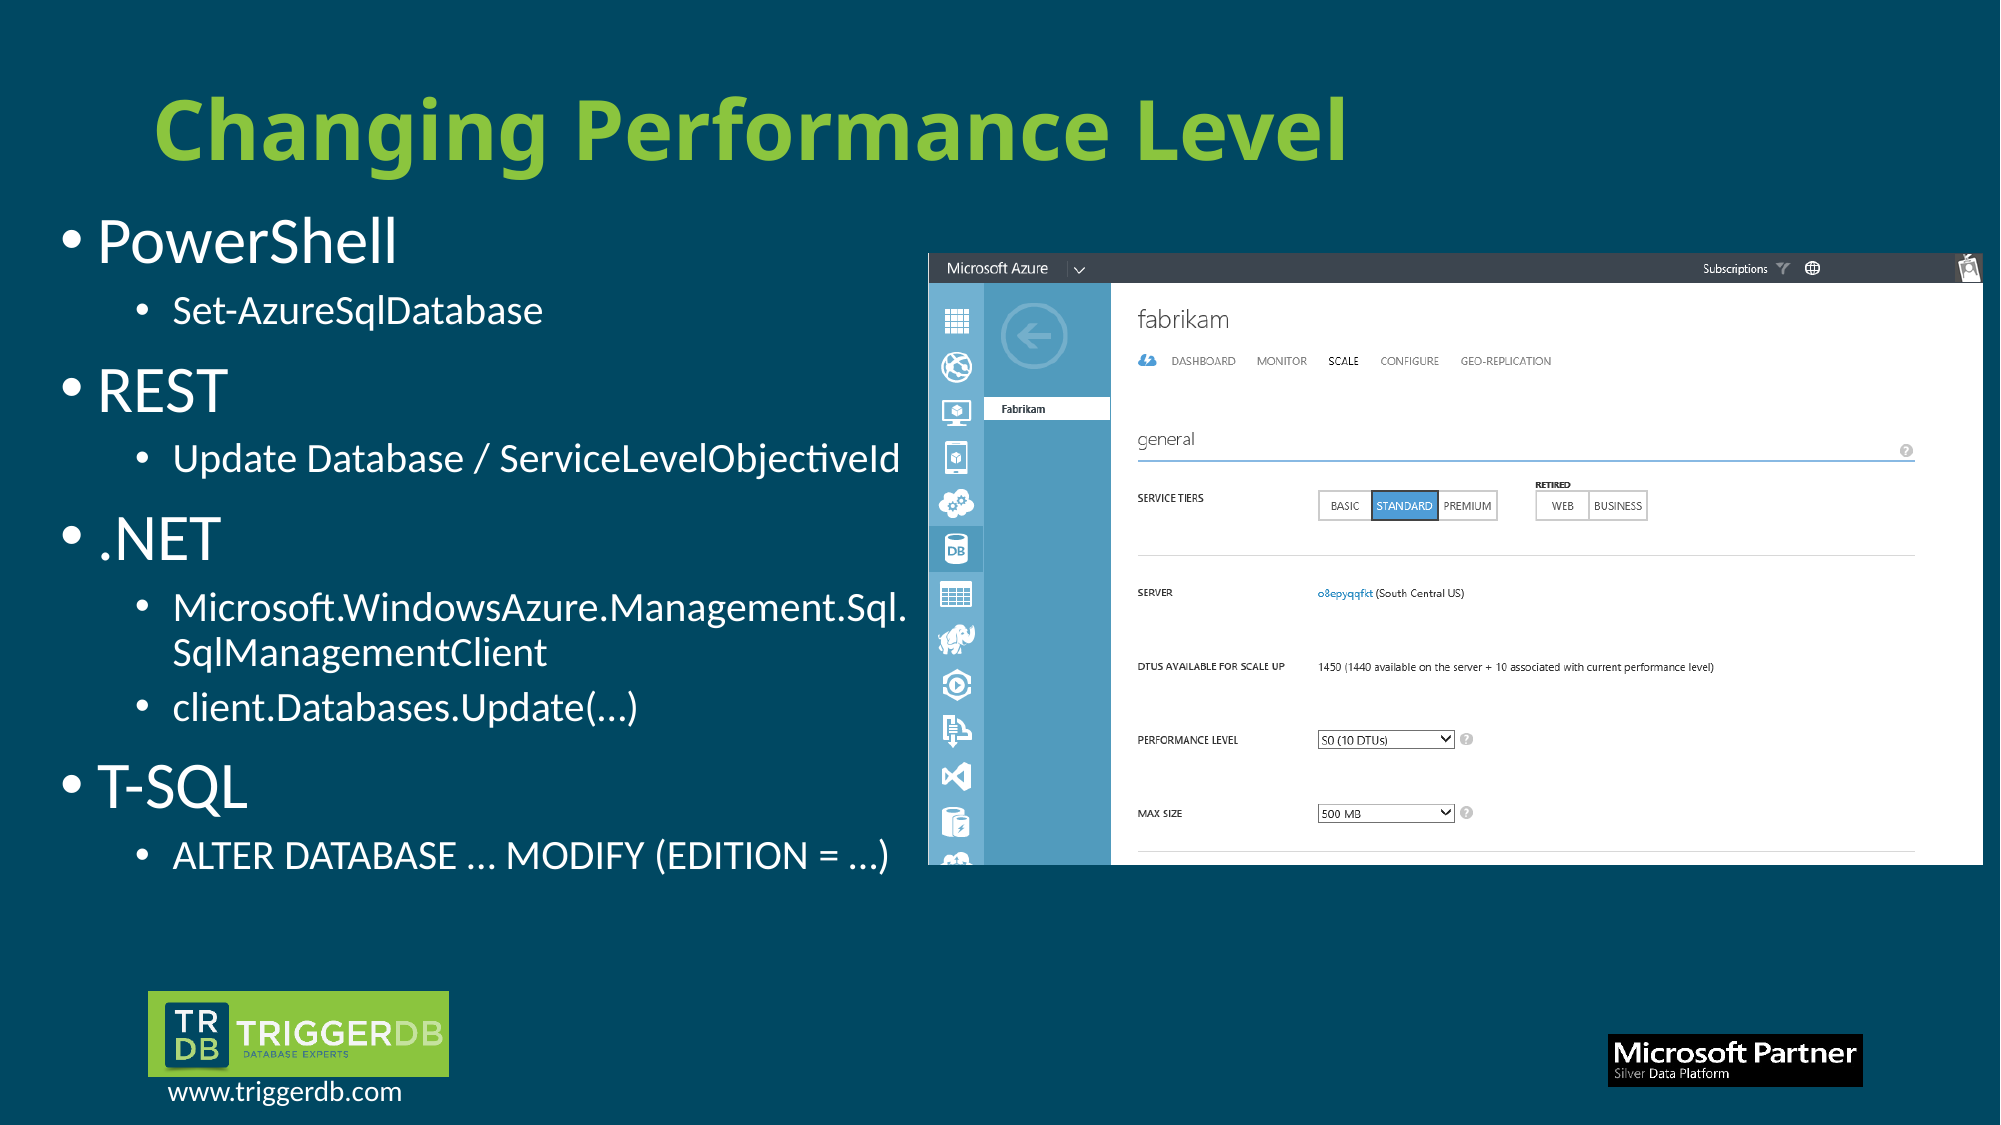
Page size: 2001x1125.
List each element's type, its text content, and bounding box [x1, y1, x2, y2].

picture [1609, 1035, 1862, 1086]
title Changing Performance Level [137, 25, 1863, 199]
list PowerShell Set-AzureSqlDatabase REST Update Database / ServiceLevelObjectiveId .NET Microsoft.WindowsAzure.Management.Sql. SqlManagementClient client.Databases.Update(…) T-SQL ALTER DATABASE … MODIFY (EDITION = …) [45, 199, 1995, 905]
picture [929, 254, 1982, 864]
picture [149, 992, 448, 1076]
